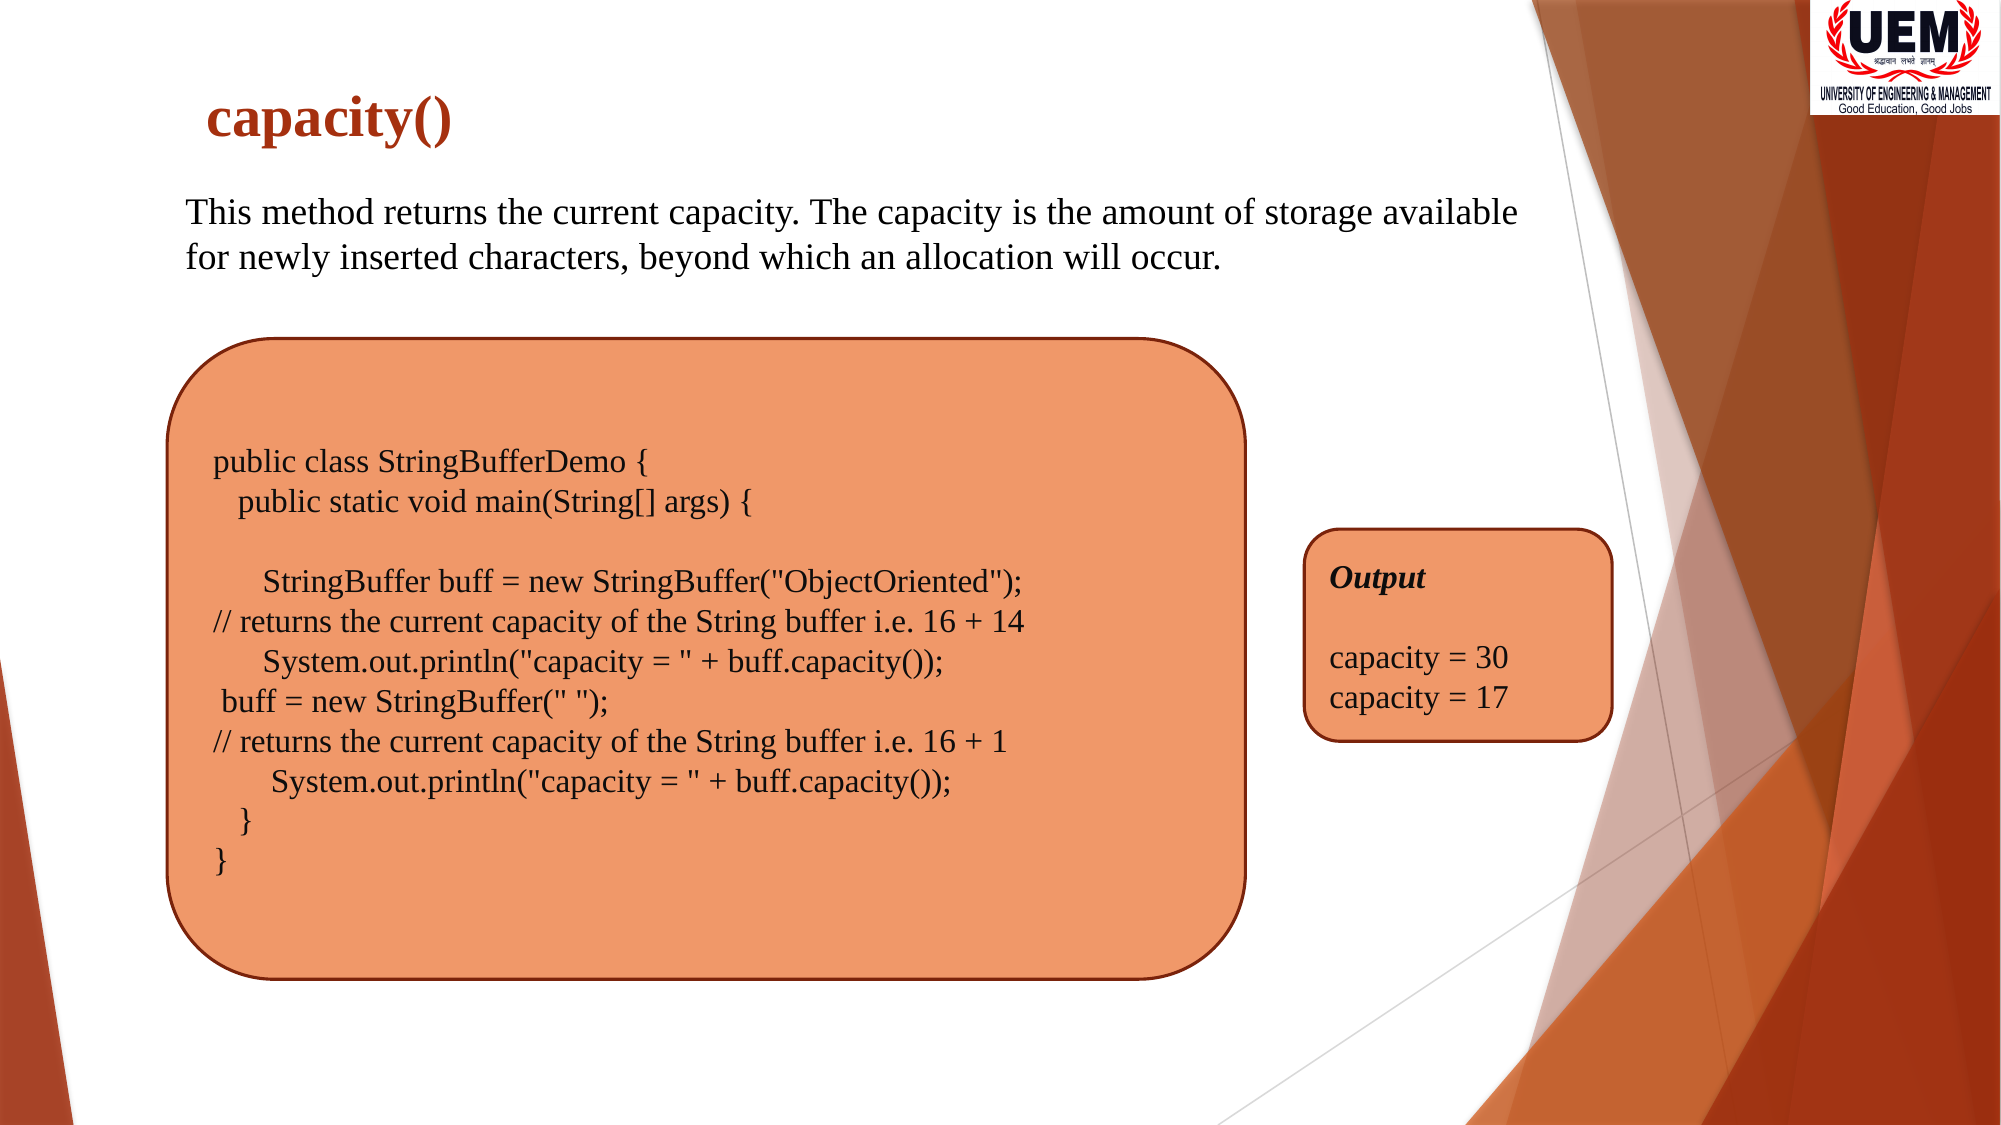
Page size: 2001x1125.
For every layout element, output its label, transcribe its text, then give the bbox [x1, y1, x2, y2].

text_box Output capacity = 30 capacity = 17 [1302, 527, 1614, 743]
picture [1809, 0, 2000, 116]
text_box public class StringBufferDemo { public static void main(String[] args) { StringBuffer buff = new StringBuffer("ObjectOriented"); // returns the current capacity of the String buffer i.e. 16 + 14 System.out.println("capacity = " + buff.capacity()); buff = new StringBuffer(" "); // returns the current capacity of the String buffer i.e. 16 + 1 System.out.println("capacity = " + buff.capacity()); } } [165, 336, 1247, 981]
title capacity() [191, 70, 1305, 134]
text_box This method returns the current capacity. The capacity is the amount of storage available for newly inserted characters, beyond which an allocation will occur. [170, 134, 1580, 285]
